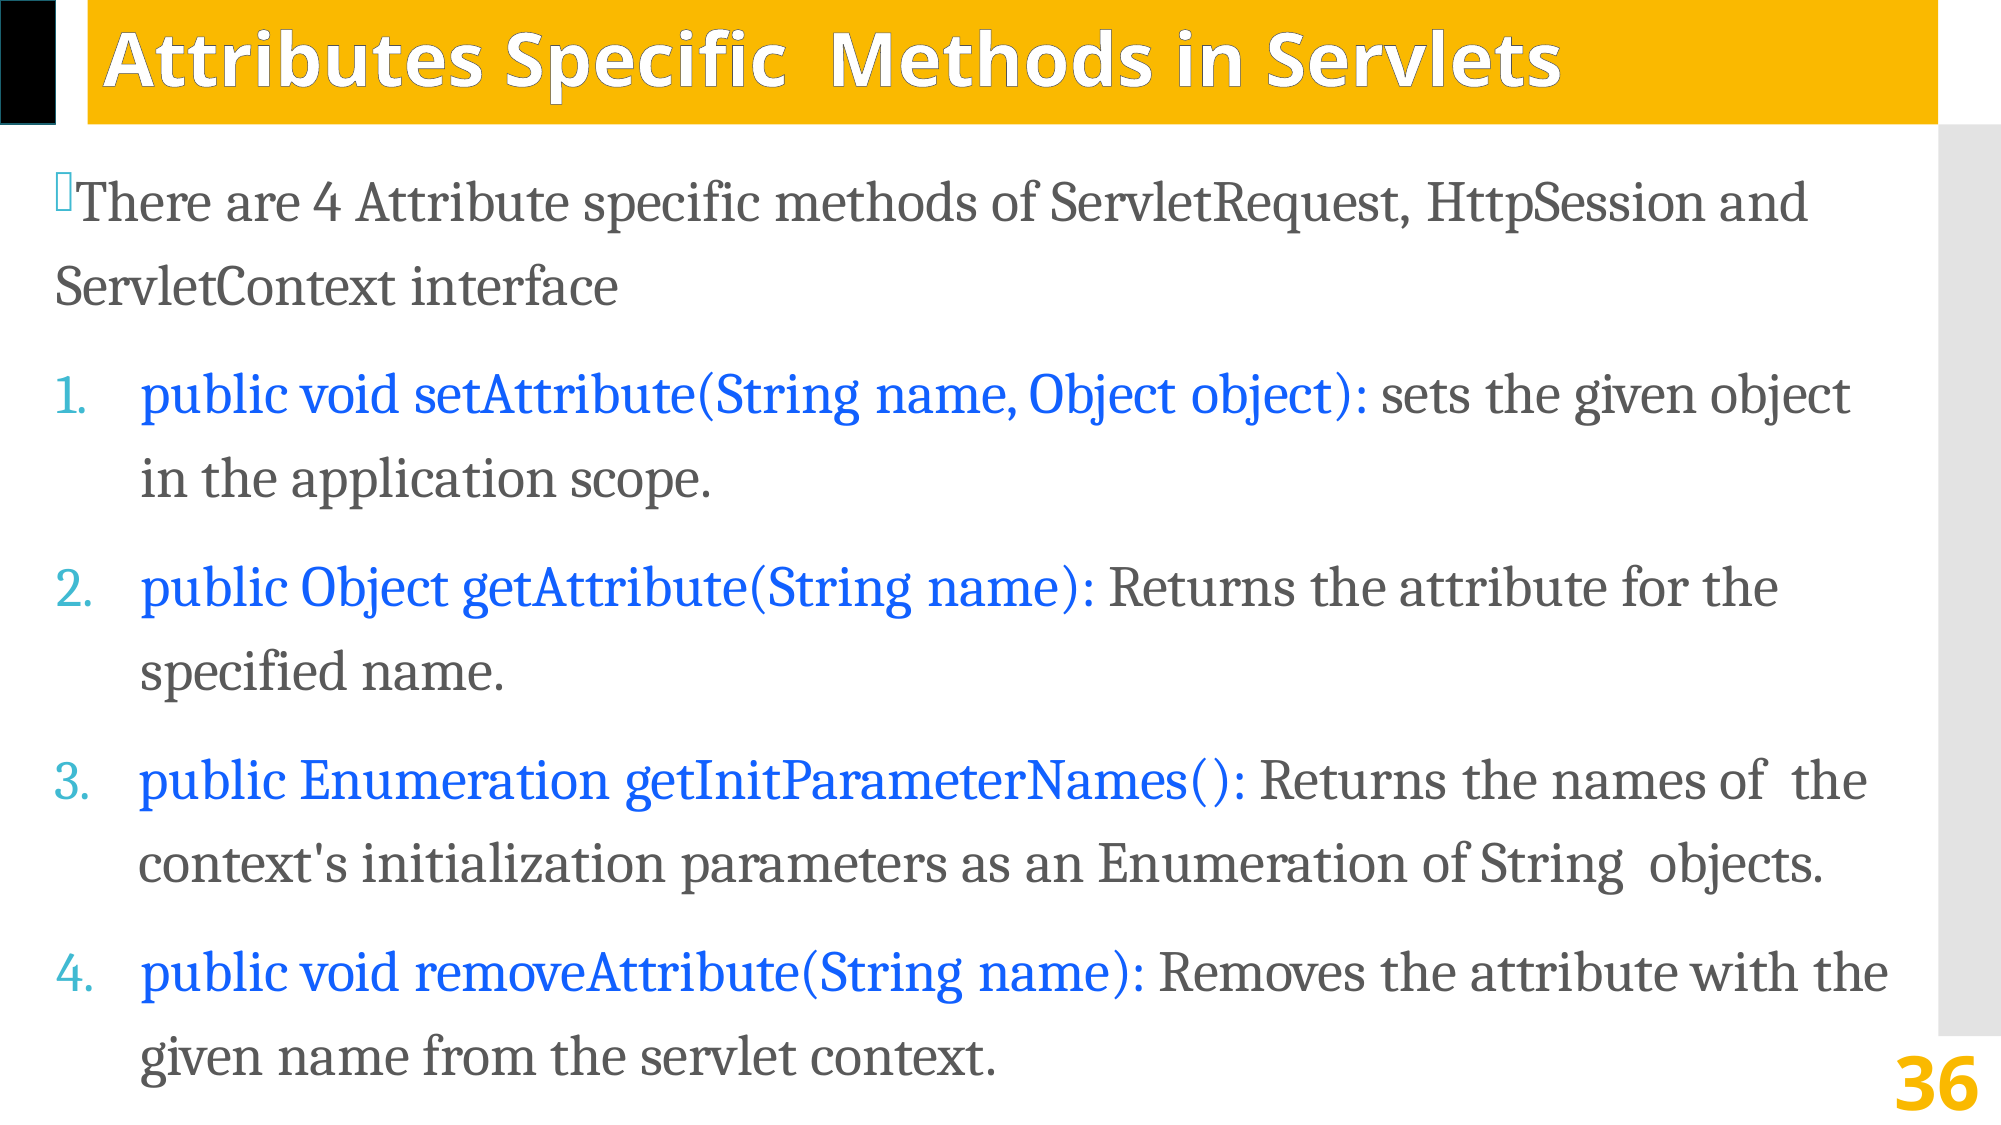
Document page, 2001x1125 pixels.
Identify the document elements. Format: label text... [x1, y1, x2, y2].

slide_number 36 [1744, 1056, 1996, 1117]
title Attributes Specific Methods in Servlets [87, 0, 1939, 125]
list There are 4 Attribute specific methods of ServletRequest, HttpSession and ServletContext interface public void setAttribute(String name, Object object): sets the given object in the application scope. public Object getAttribute(String name): Returns the attribute for the specified name. public Enumeration getInitParameterNames(): Returns the names of the context's initialization parameters as an Enumeration of String objects. public void removeAttribute(String name): Removes the attribute with the given name from the servlet context. [39, 141, 1919, 1125]
